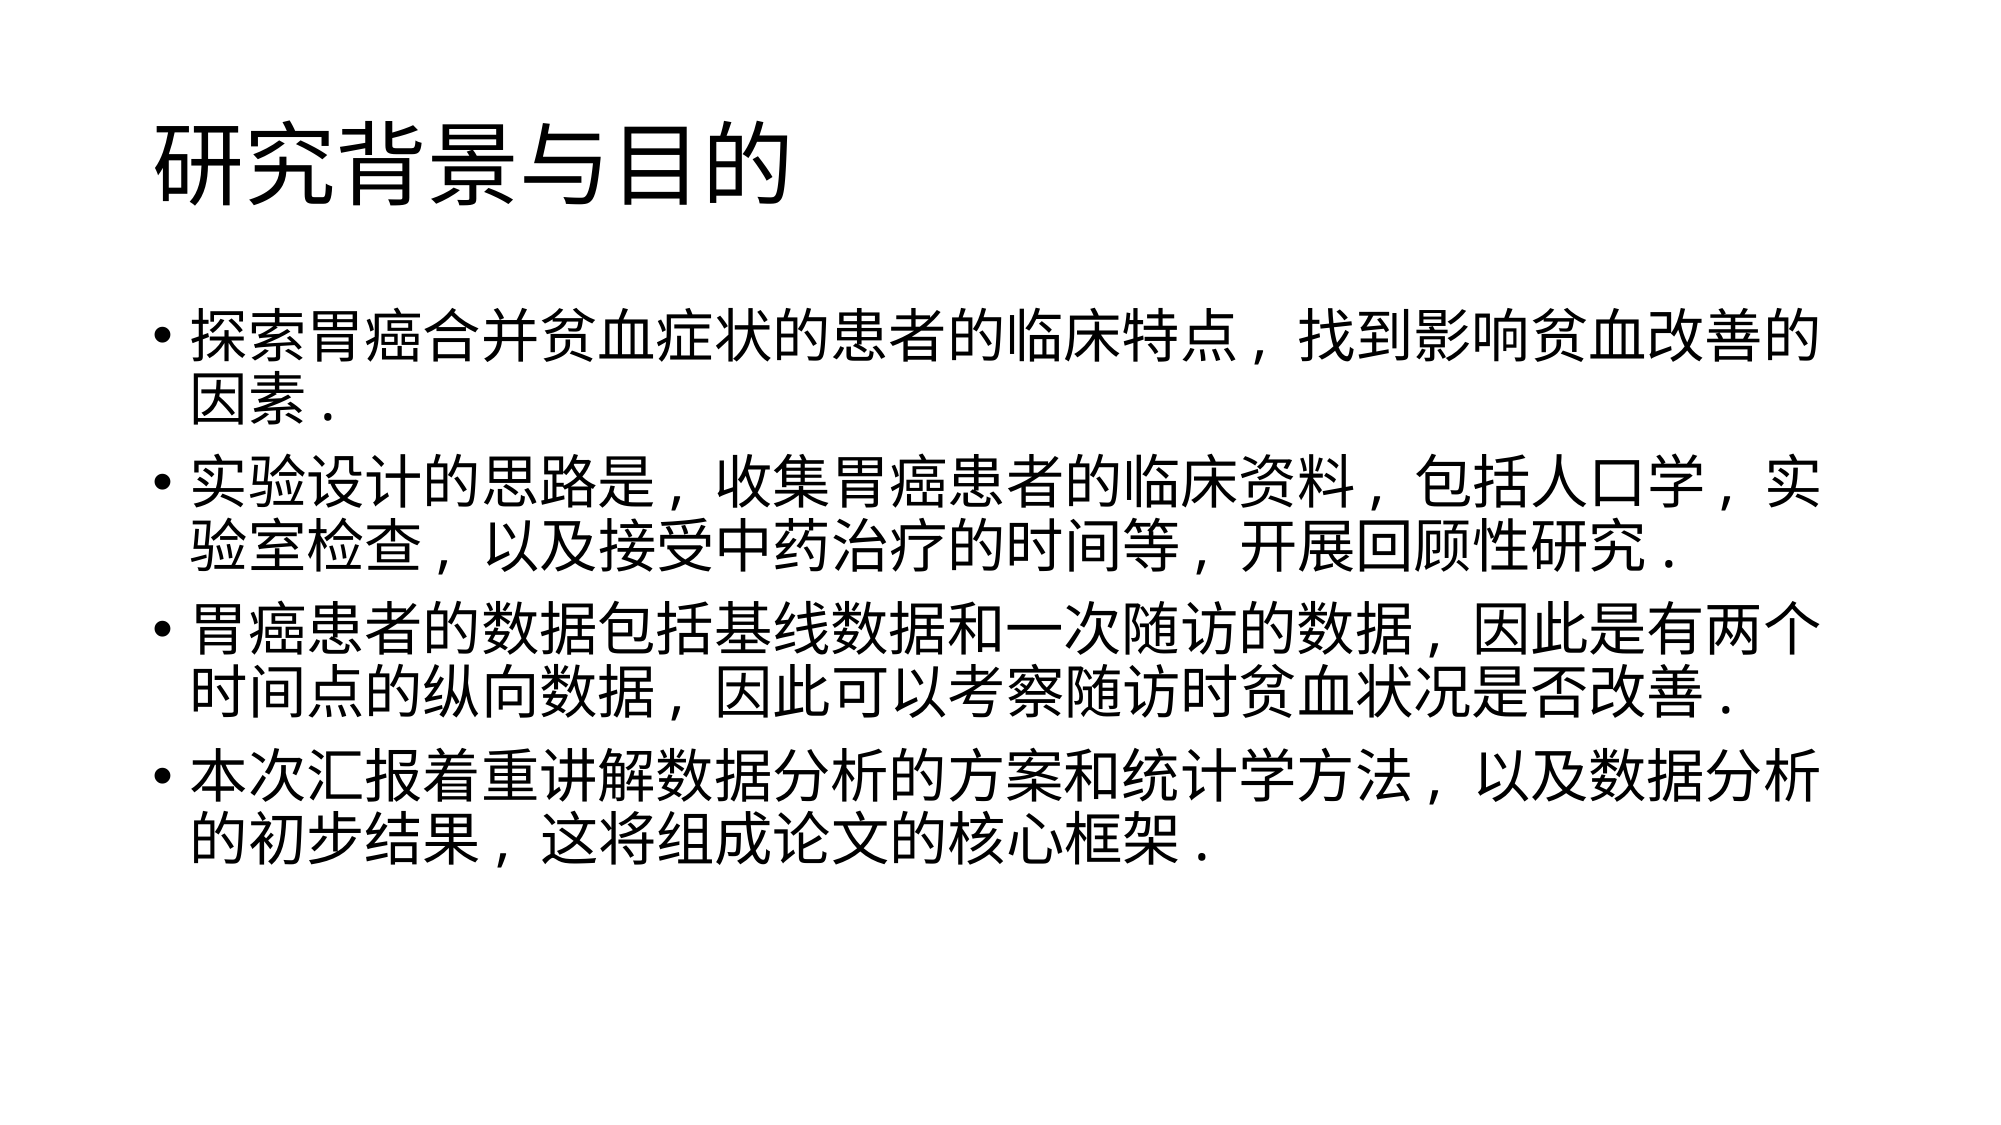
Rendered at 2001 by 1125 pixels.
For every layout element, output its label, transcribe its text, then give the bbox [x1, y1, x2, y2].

title 研究背景与目的 [137, 59, 1863, 278]
list 探索胃癌合并贫血症状的患者的临床特点, 找到影响贫血改善的因素. 实验设计的思路是, 收集胃癌患者的临床资料, 包括人口学, 实验室检查, 以及接受中药治疗的时间等, 开展回顾性研究. 胃癌患者的数据包括基线数据和一次随访的数据, 因此是有两个时间点的纵向数据, 因此可以考察随访时贫血状况是否改善. 本次汇报着重讲解数据分析的方案和统计学方法, 以及数据分析的初步结果, 这将组成论文的核心框架. [137, 299, 1863, 1014]
